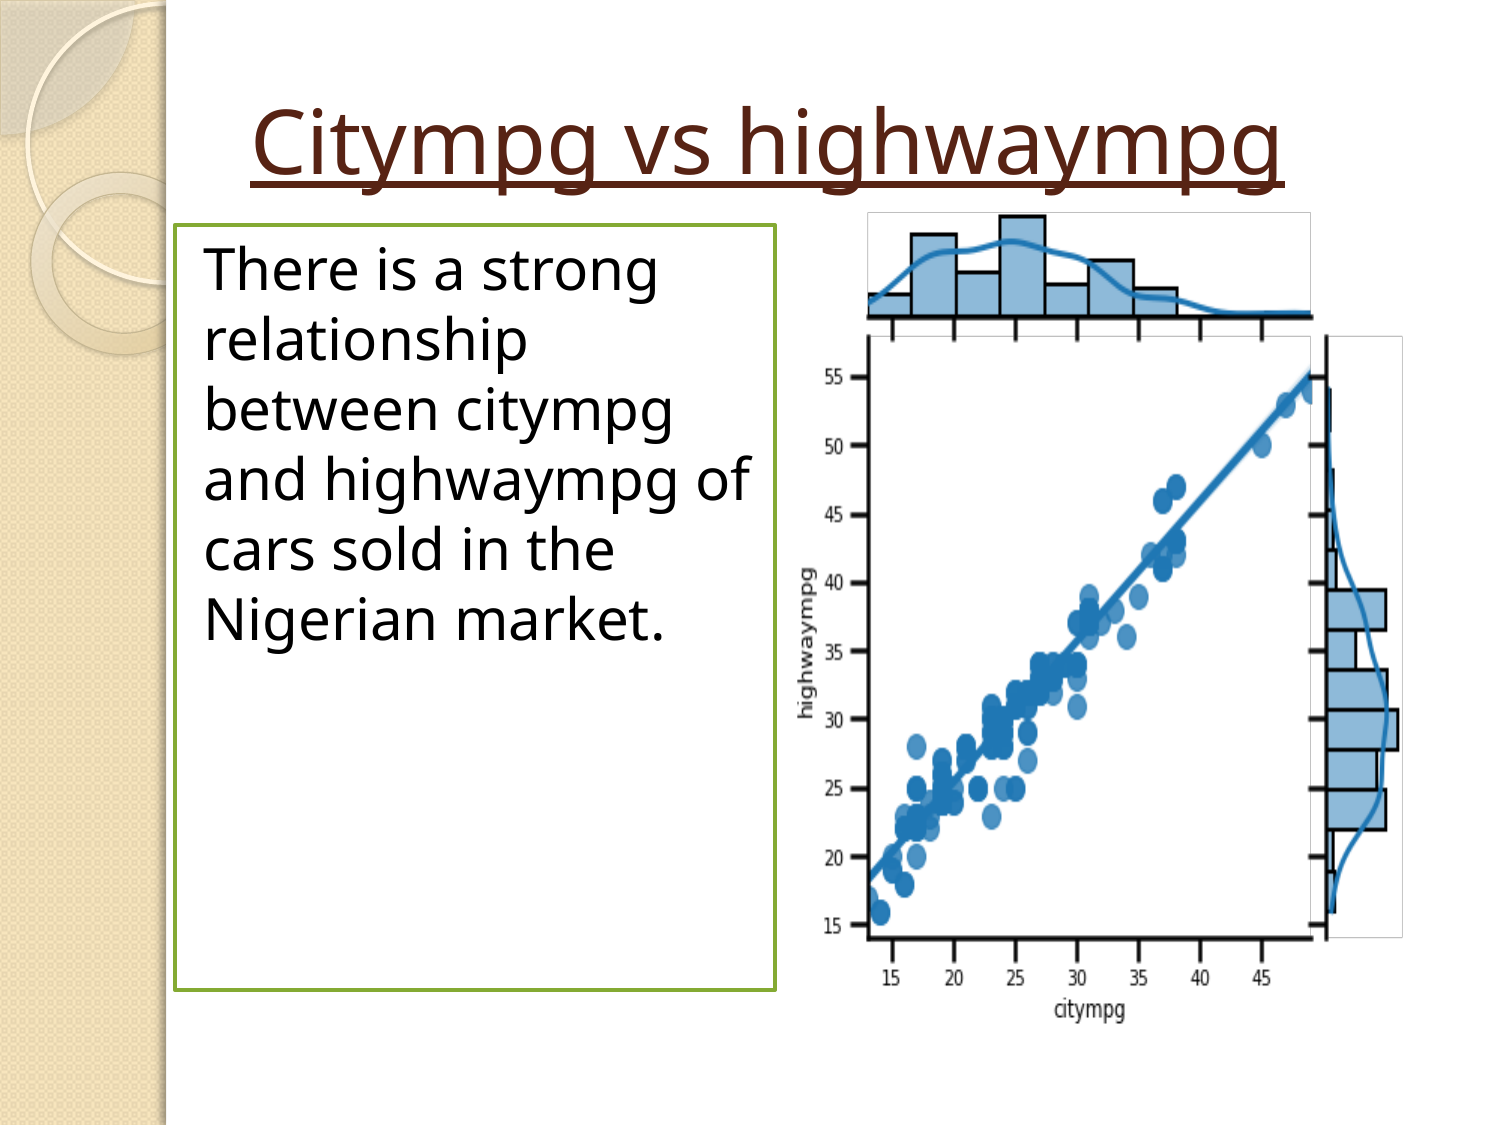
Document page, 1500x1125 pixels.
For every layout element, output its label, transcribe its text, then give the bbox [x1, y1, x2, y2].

list There is a strong relationship between citympg and highwaympg of cars sold in the Nigerian market. [173, 223, 777, 992]
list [787, 199, 1413, 1038]
title Citympg vs highwaympg [235, 45, 1466, 233]
